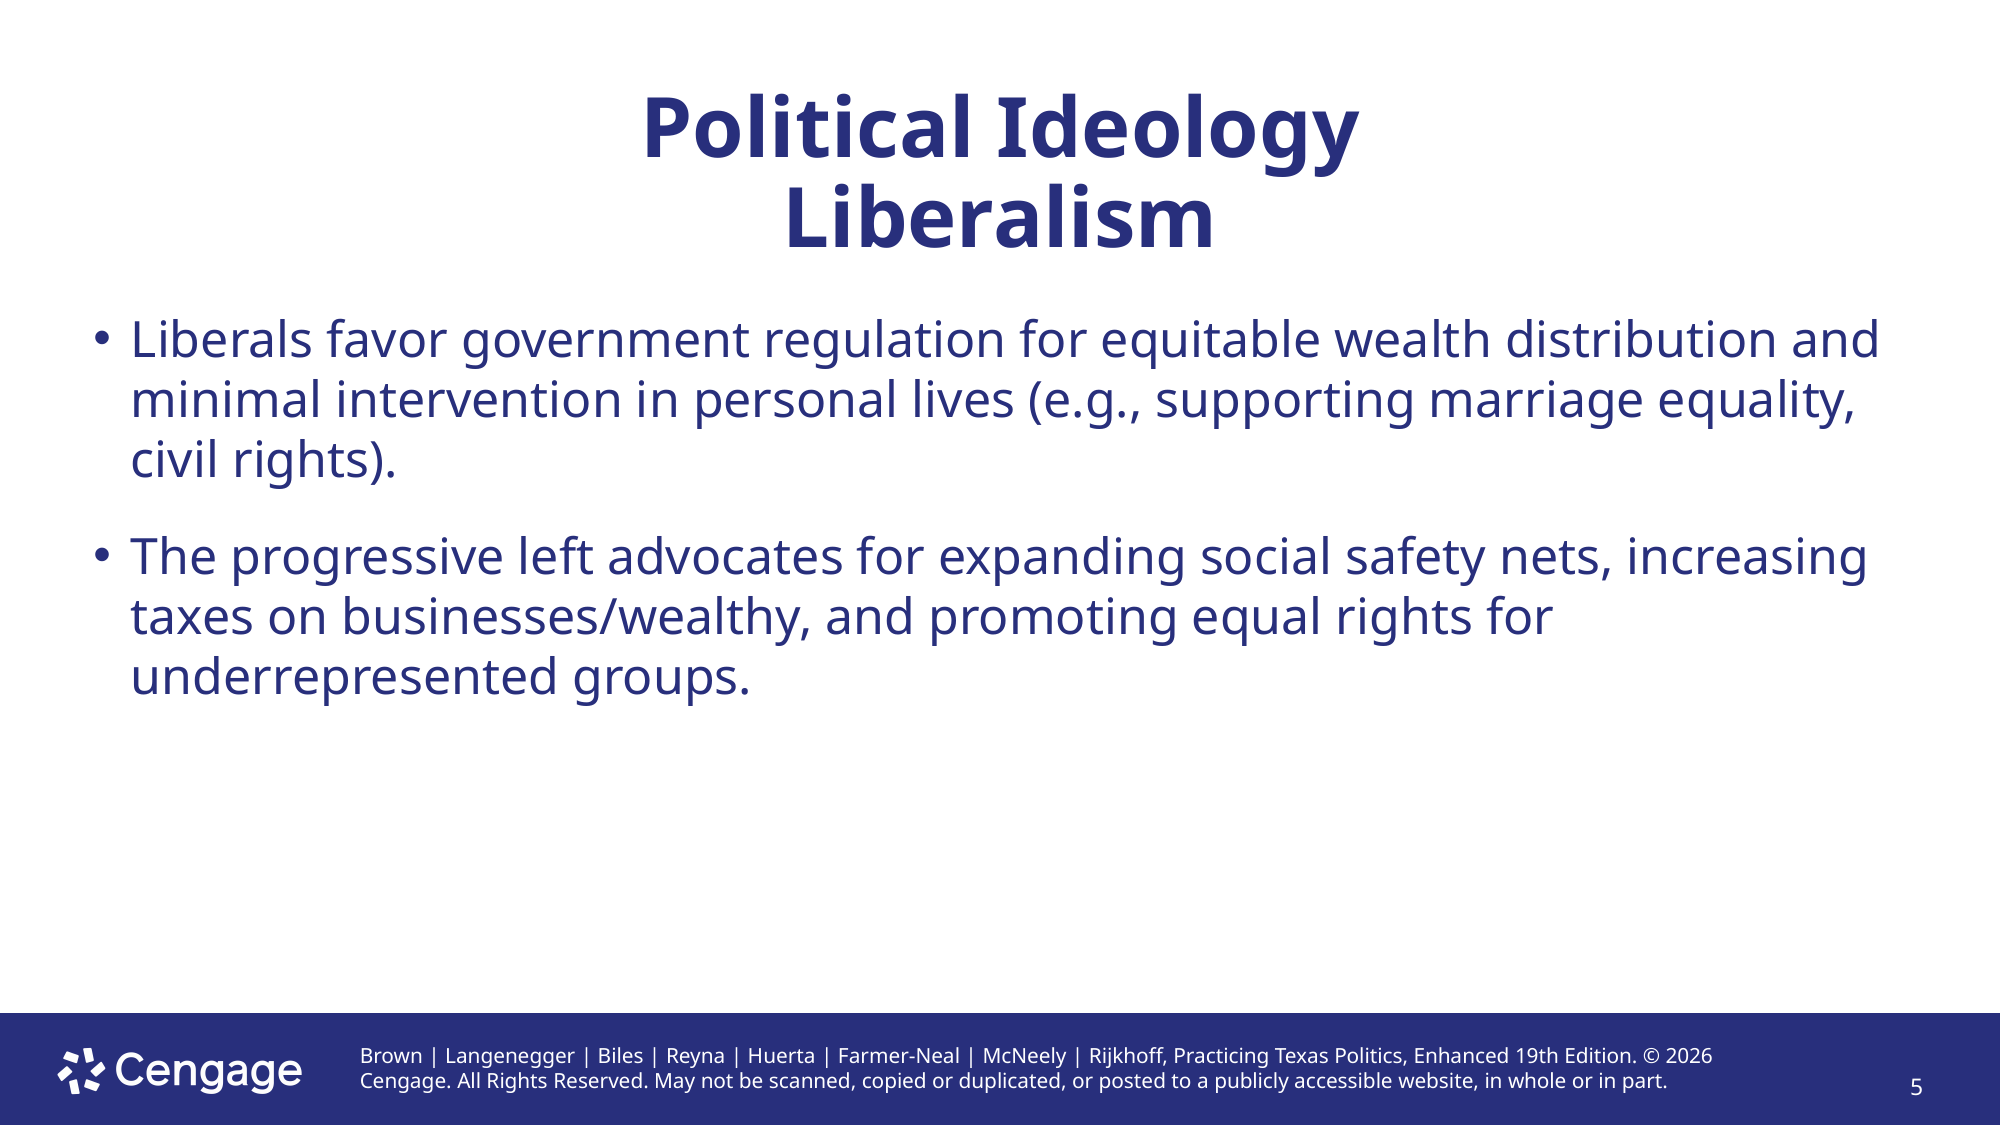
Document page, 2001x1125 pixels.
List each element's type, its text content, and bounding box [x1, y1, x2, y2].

picture [30, 1020, 329, 1122]
title Political Ideology Liberalism [78, 77, 1923, 278]
list Liberals favor government regulation for equitable wealth distribution and minimal intervention in personal lives (e.g., supporting marriage equality, civil rights). The progressive left advocates for expanding social safety nets, increasing taxes on businesses/wealthy, and promoting equal rights for underrepresented groups. [78, 299, 1923, 1005]
